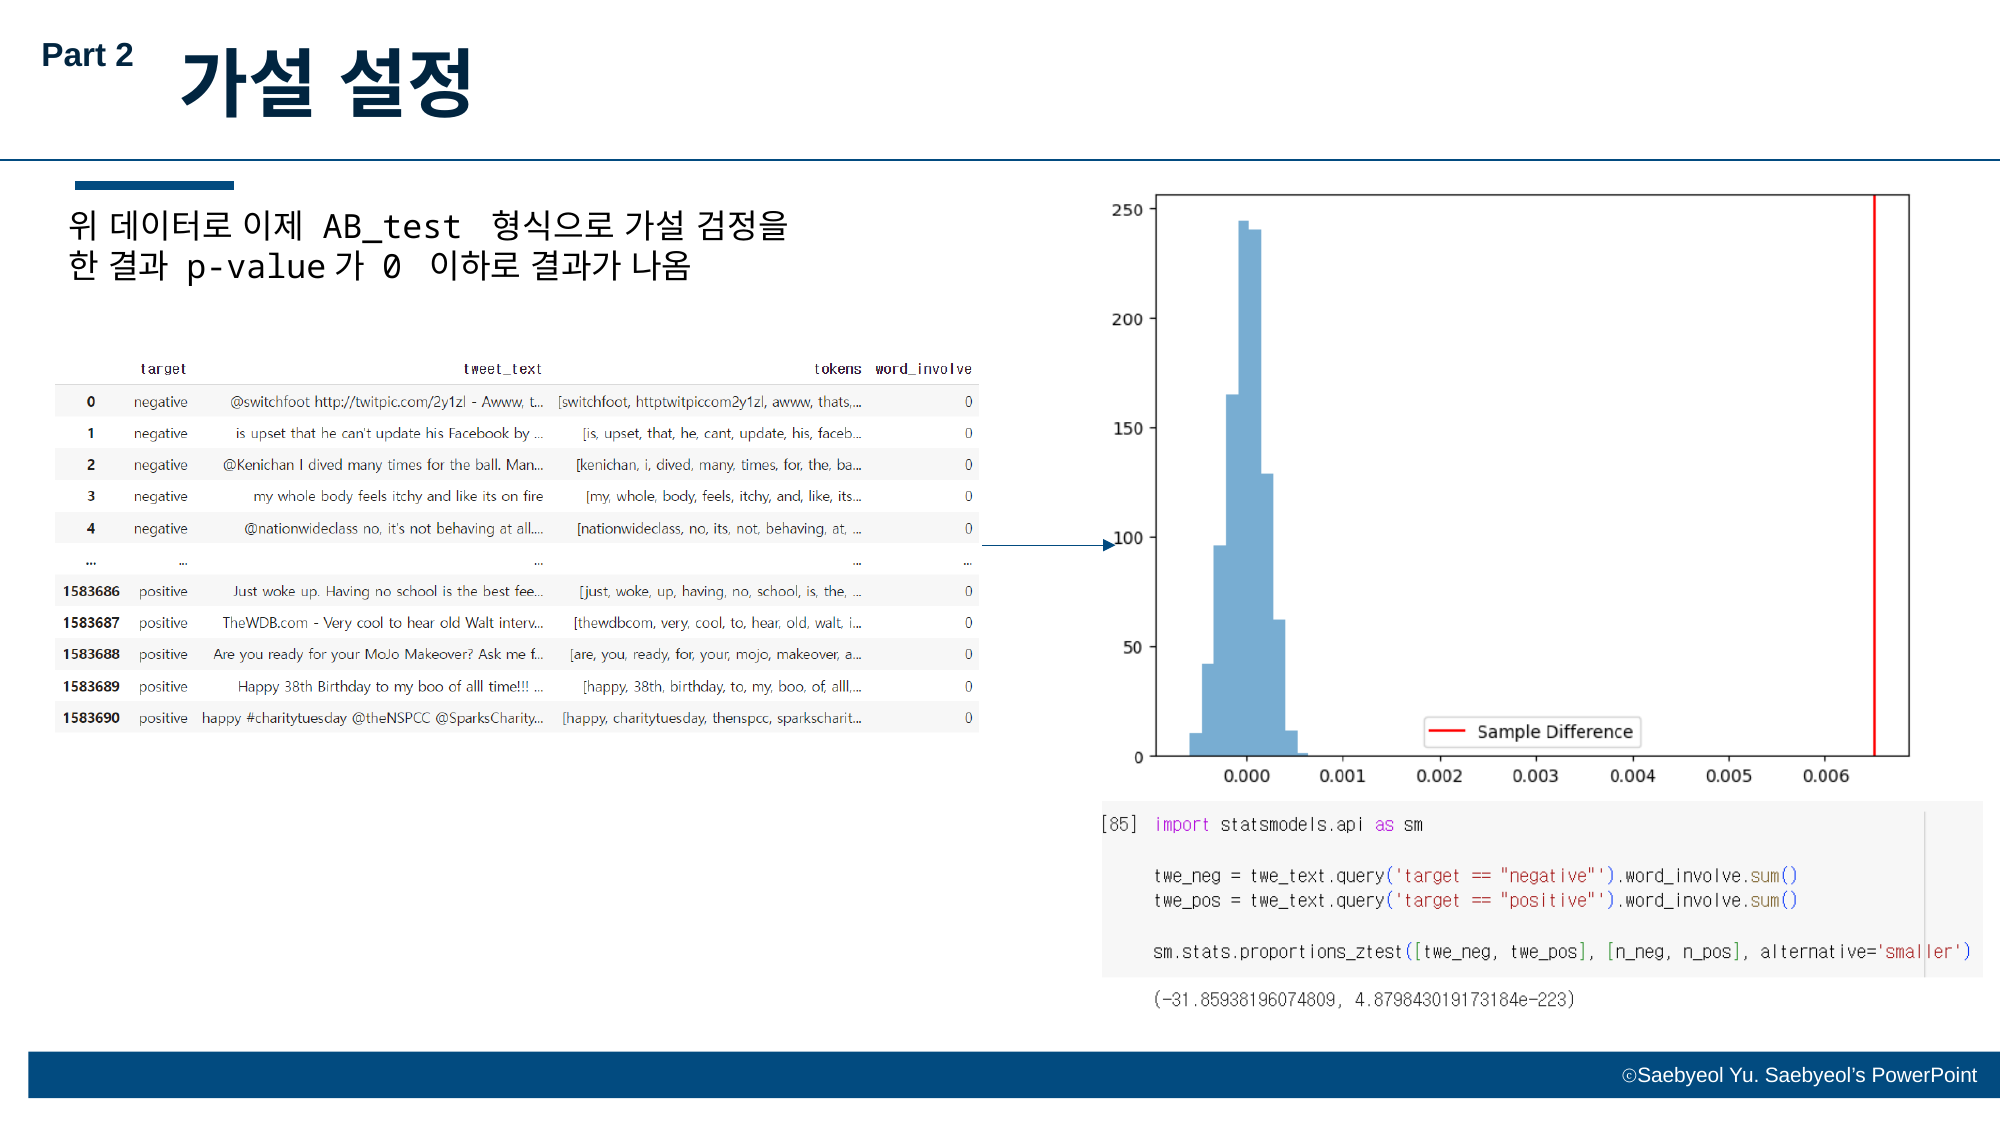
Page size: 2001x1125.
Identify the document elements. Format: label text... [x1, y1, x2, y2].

picture [1102, 801, 1983, 1019]
text_box 가설 설정 [164, 28, 783, 134]
picture [53, 354, 983, 737]
text_box 위 데이터로 이제 AB_test 형식으로 가설 검정을 한 결과 p-value가 0 이하로 결과가 나옴 [53, 198, 804, 293]
text_box Part 2 [26, 26, 165, 81]
picture [1102, 180, 1925, 792]
